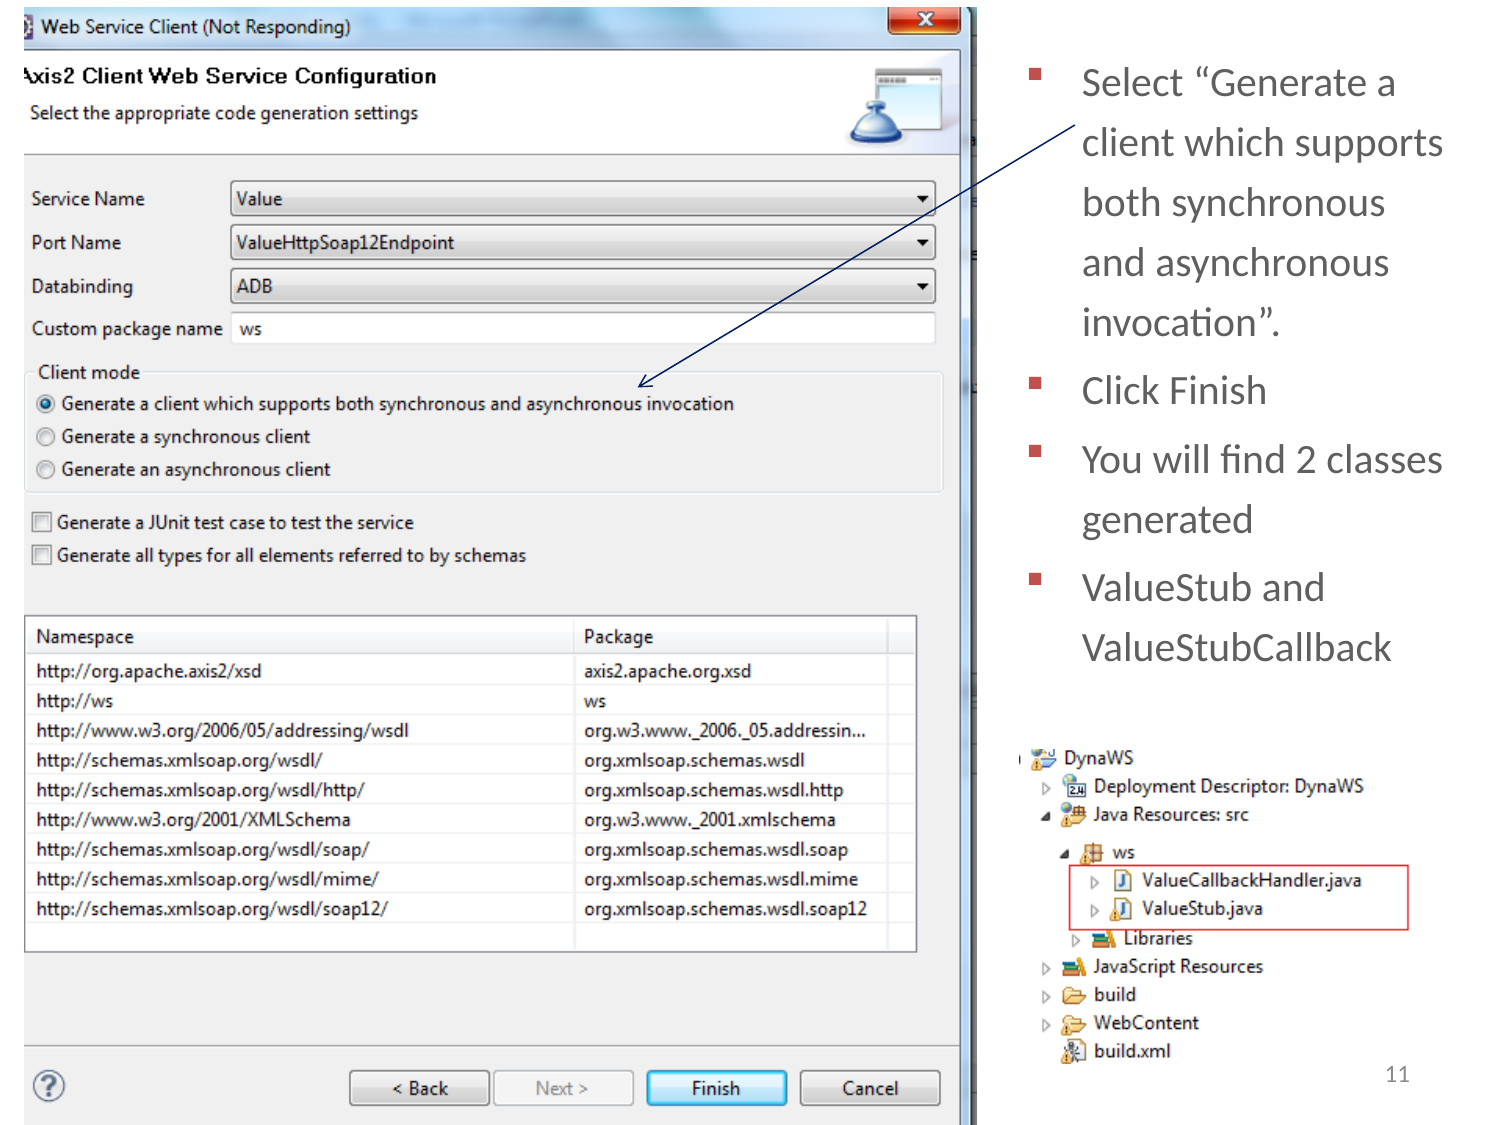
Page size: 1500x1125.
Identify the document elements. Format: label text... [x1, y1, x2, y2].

picture [24, 7, 977, 1125]
picture [1019, 749, 1456, 1065]
slide_number 11 [1074, 1074, 1425, 1103]
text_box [637, 124, 1076, 388]
text_box Select “Generate a client which supports both synchronous and asynchronous invocation”. Click Finish You will find 2 classes generated ValueStub and ValueStubCallback [1010, 37, 1461, 838]
